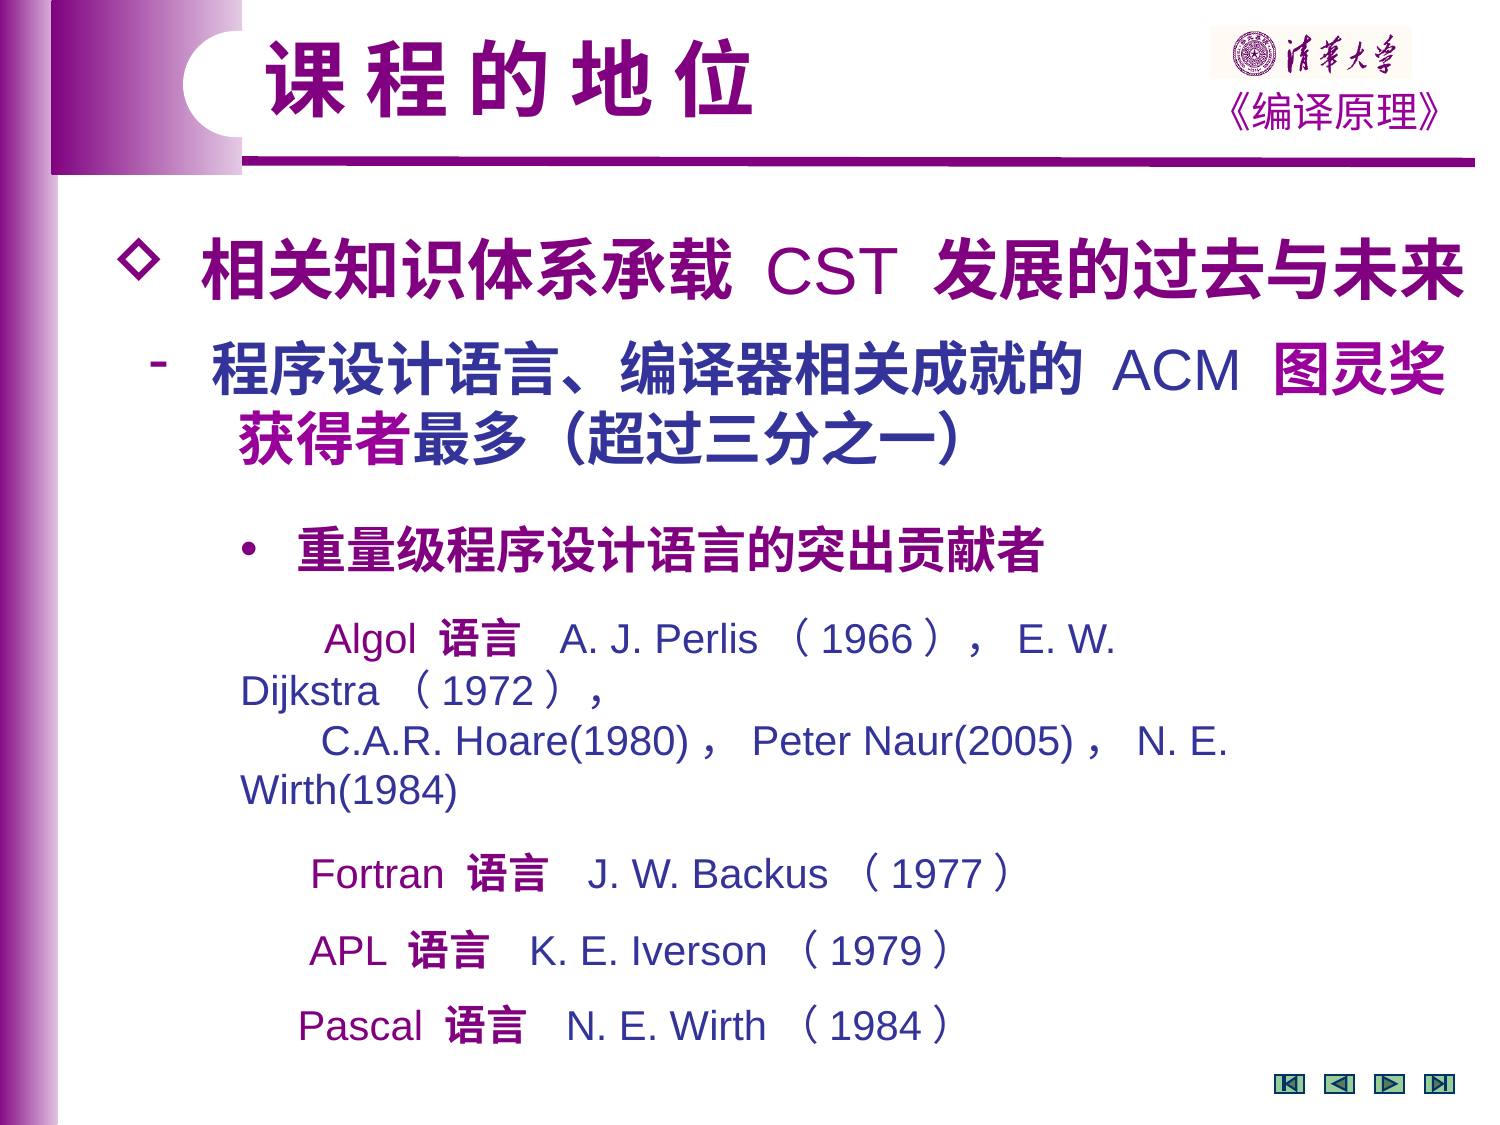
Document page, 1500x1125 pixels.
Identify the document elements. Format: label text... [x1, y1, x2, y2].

text_box [1274, 1082, 1305, 1093]
picture [1210, 26, 1412, 79]
text_box 重量级程序设计语言的突出贡献者 Algol 语言 A. J. Perlis（1966），E. W. Dijkstra（1972）， C.A.R. Hoare(1980)，Peter Naur(2005)，N. E. Wirth(1984) Fortran 语言 J. W. Backus（1977） APL 语言 K. E. Iverson（1979） Pascal 语言 N. E. Wirth（1984） [206, 510, 1455, 1082]
text_box 相关知识体系承载 CST 发展的过去与未来 程序设计语言、编译器相关成就的 ACM 图灵奖 获得者最多（超过三分之一） [94, 220, 1495, 480]
text_box [1374, 1082, 1405, 1093]
text_box [1324, 1082, 1355, 1093]
text_box 课 程 的 地 位 [248, 31, 771, 136]
text_box [1424, 1082, 1455, 1093]
